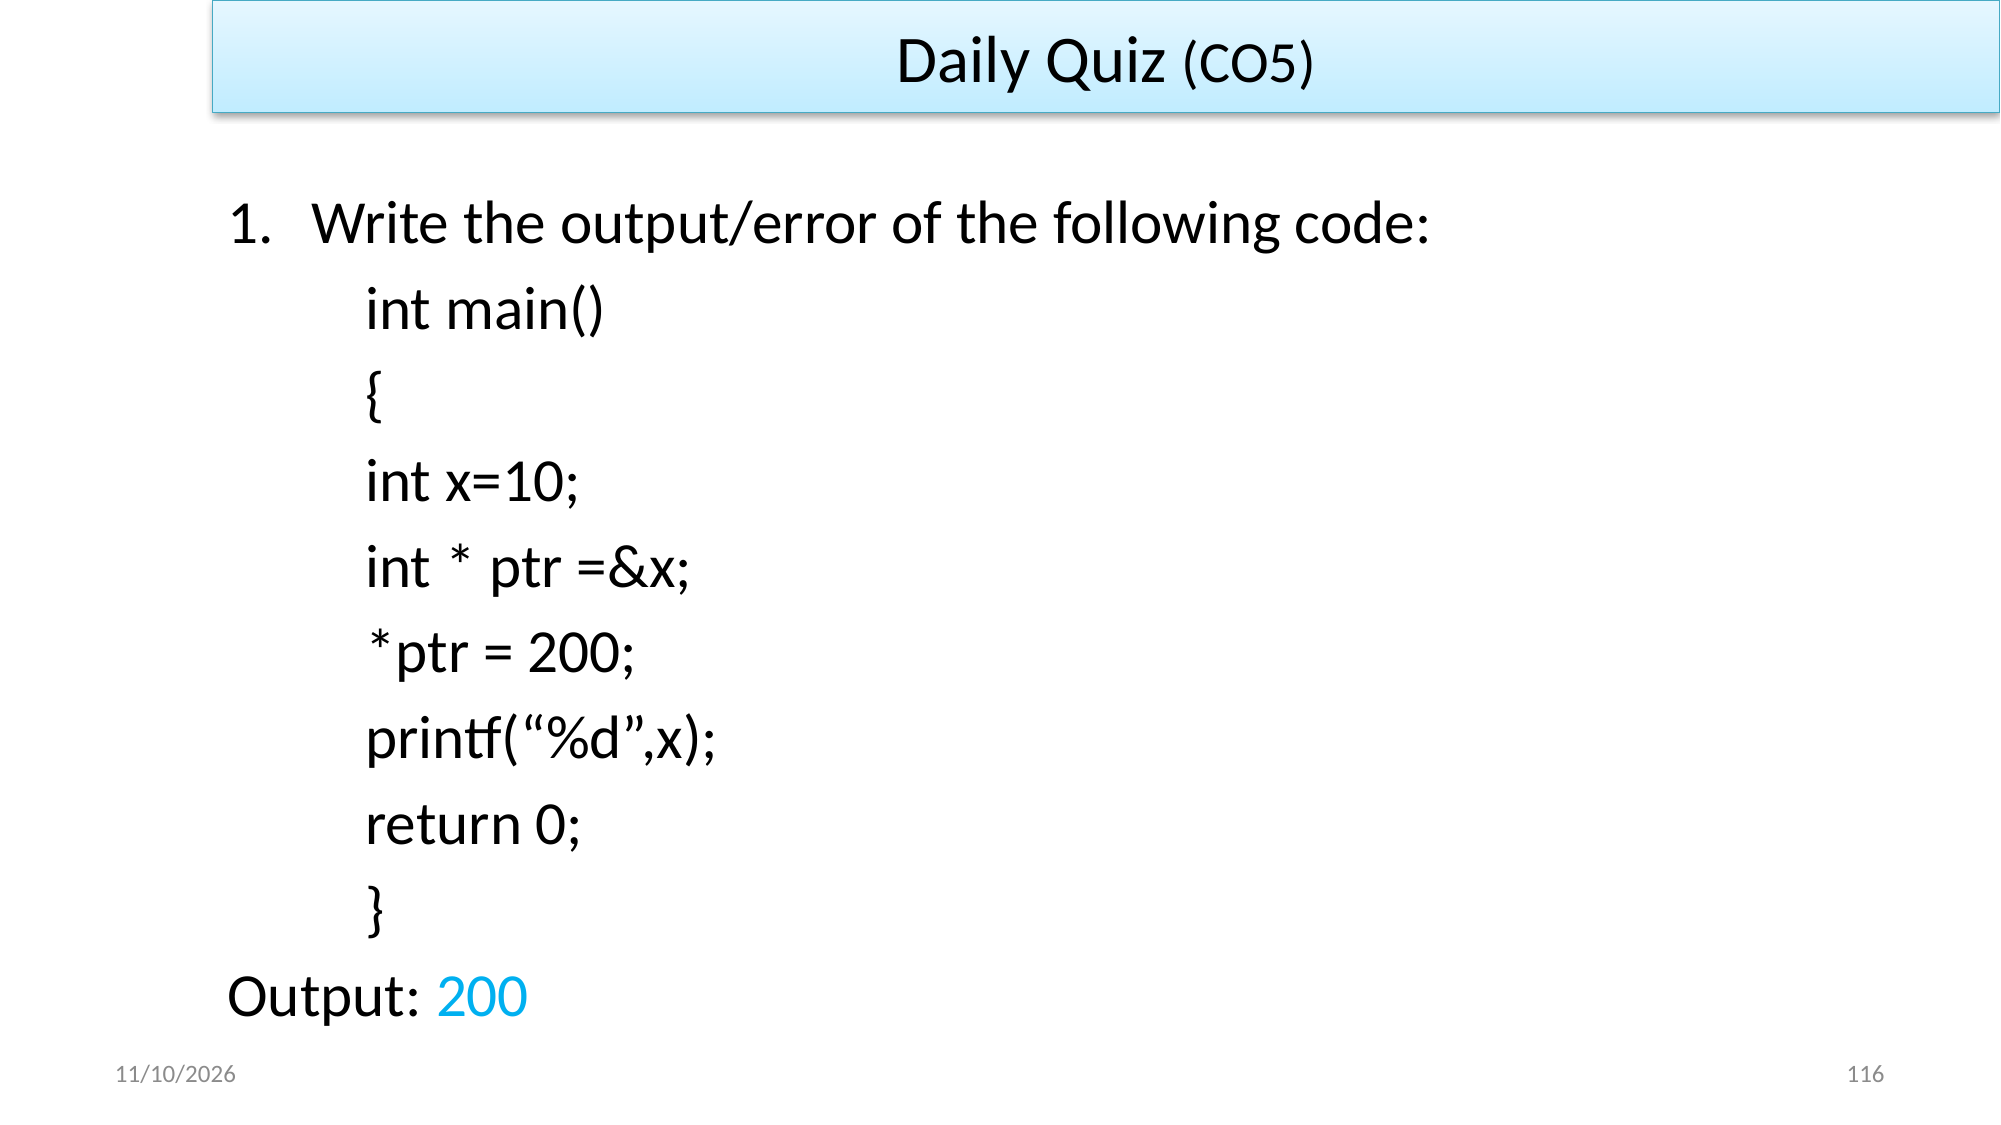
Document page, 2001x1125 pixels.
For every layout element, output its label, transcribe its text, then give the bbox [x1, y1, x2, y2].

text_box Daily Quiz (CO5) [212, 0, 2000, 113]
list Write the output/error of the following code: int main() { int x=10; int * ptr =&x; *ptr = 200; printf(“%d”,x); return 0; } Output: 200 [212, 174, 1688, 1043]
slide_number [99, 1042, 567, 1103]
slide_number 116 [1433, 1042, 1900, 1103]
